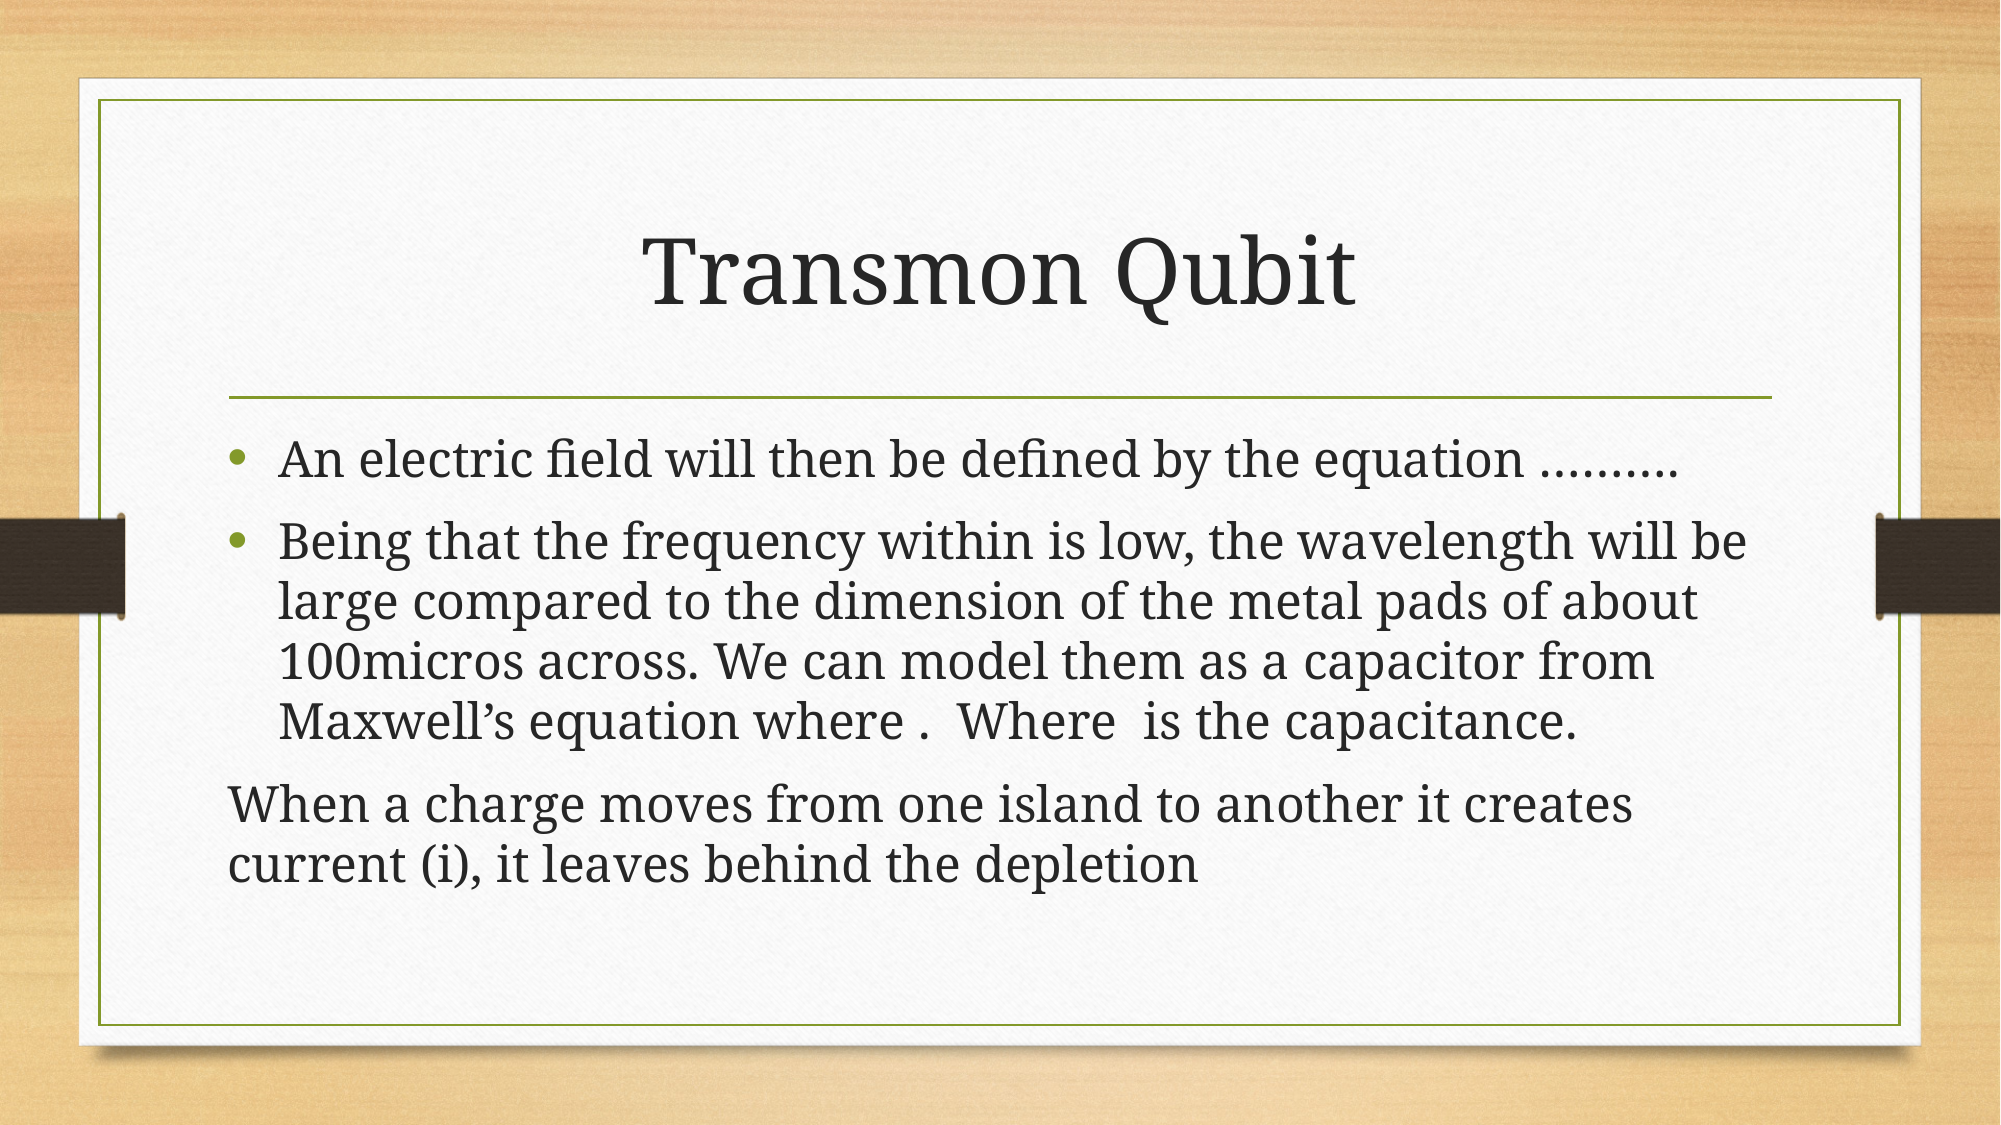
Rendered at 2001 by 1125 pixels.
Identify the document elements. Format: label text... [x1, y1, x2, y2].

picture [0, 0, 2001, 1125]
title Transmon Qubit [212, 161, 1788, 375]
